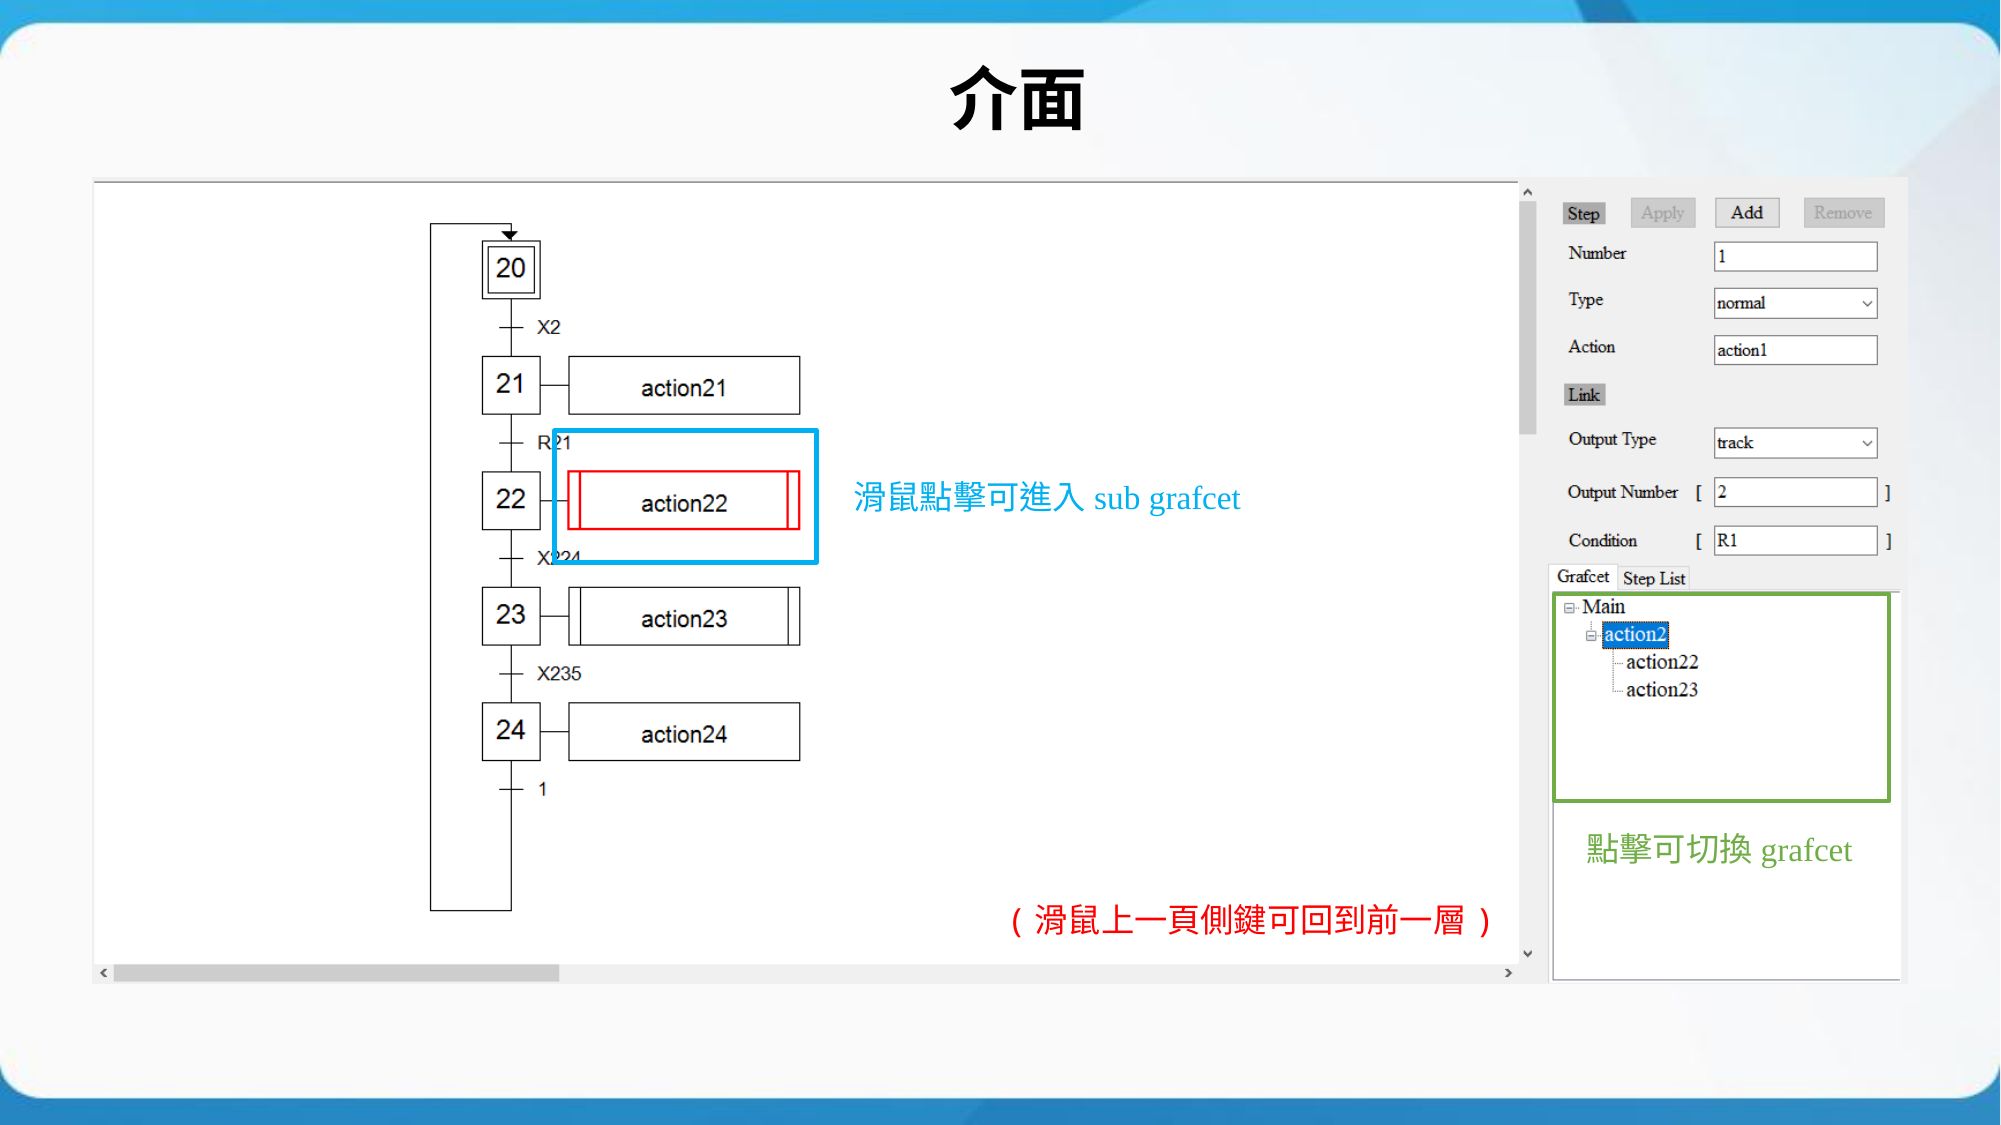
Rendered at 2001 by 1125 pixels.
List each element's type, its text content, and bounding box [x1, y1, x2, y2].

picture [0, 0, 2001, 1125]
title 介面 [256, 27, 1781, 173]
